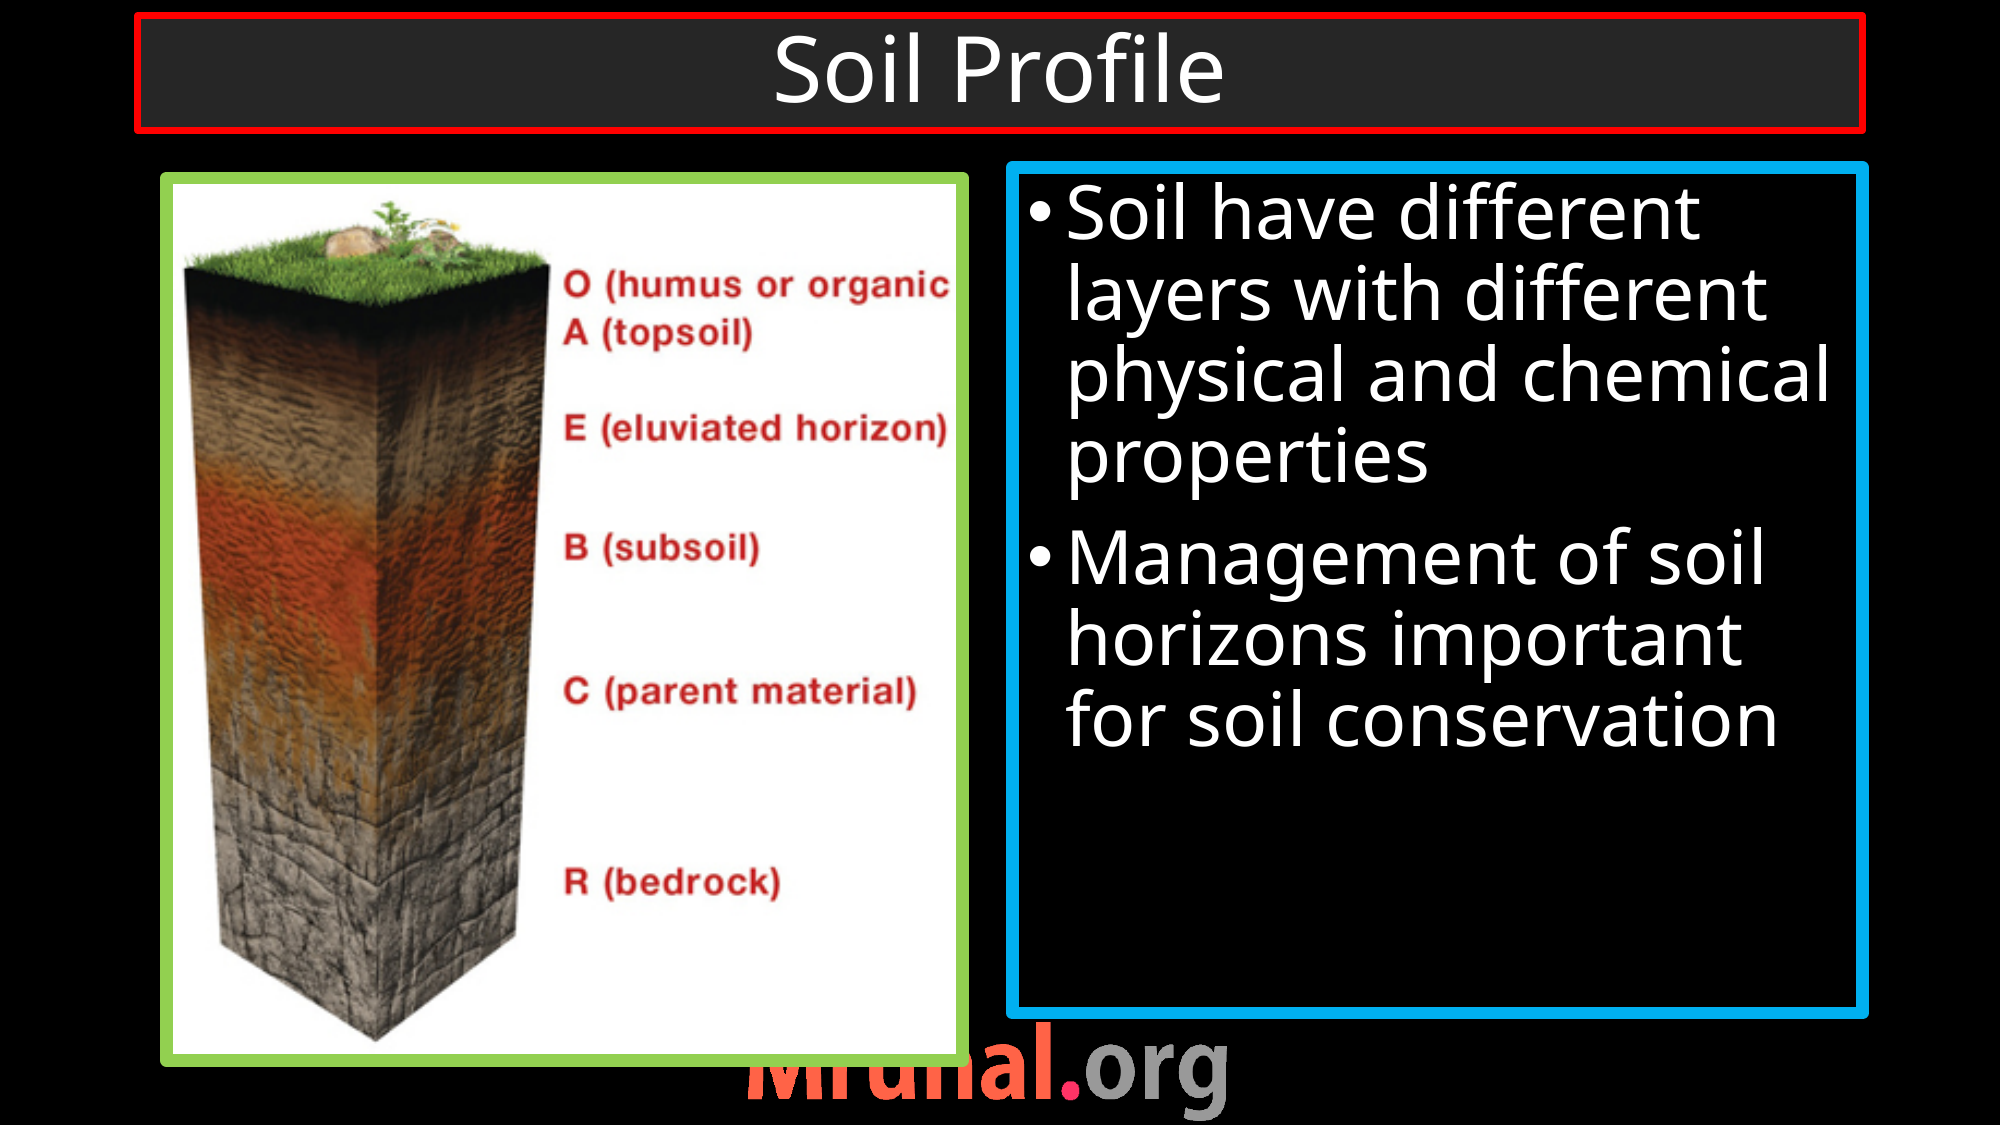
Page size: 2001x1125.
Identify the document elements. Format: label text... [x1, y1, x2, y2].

picture [741, 1005, 1230, 1125]
list Soil have different layers with different physical and chemical properties Management of soil horizons important for soil conservation [1006, 161, 1869, 1019]
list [172, 183, 957, 1055]
title Soil Profile [134, 12, 1866, 134]
